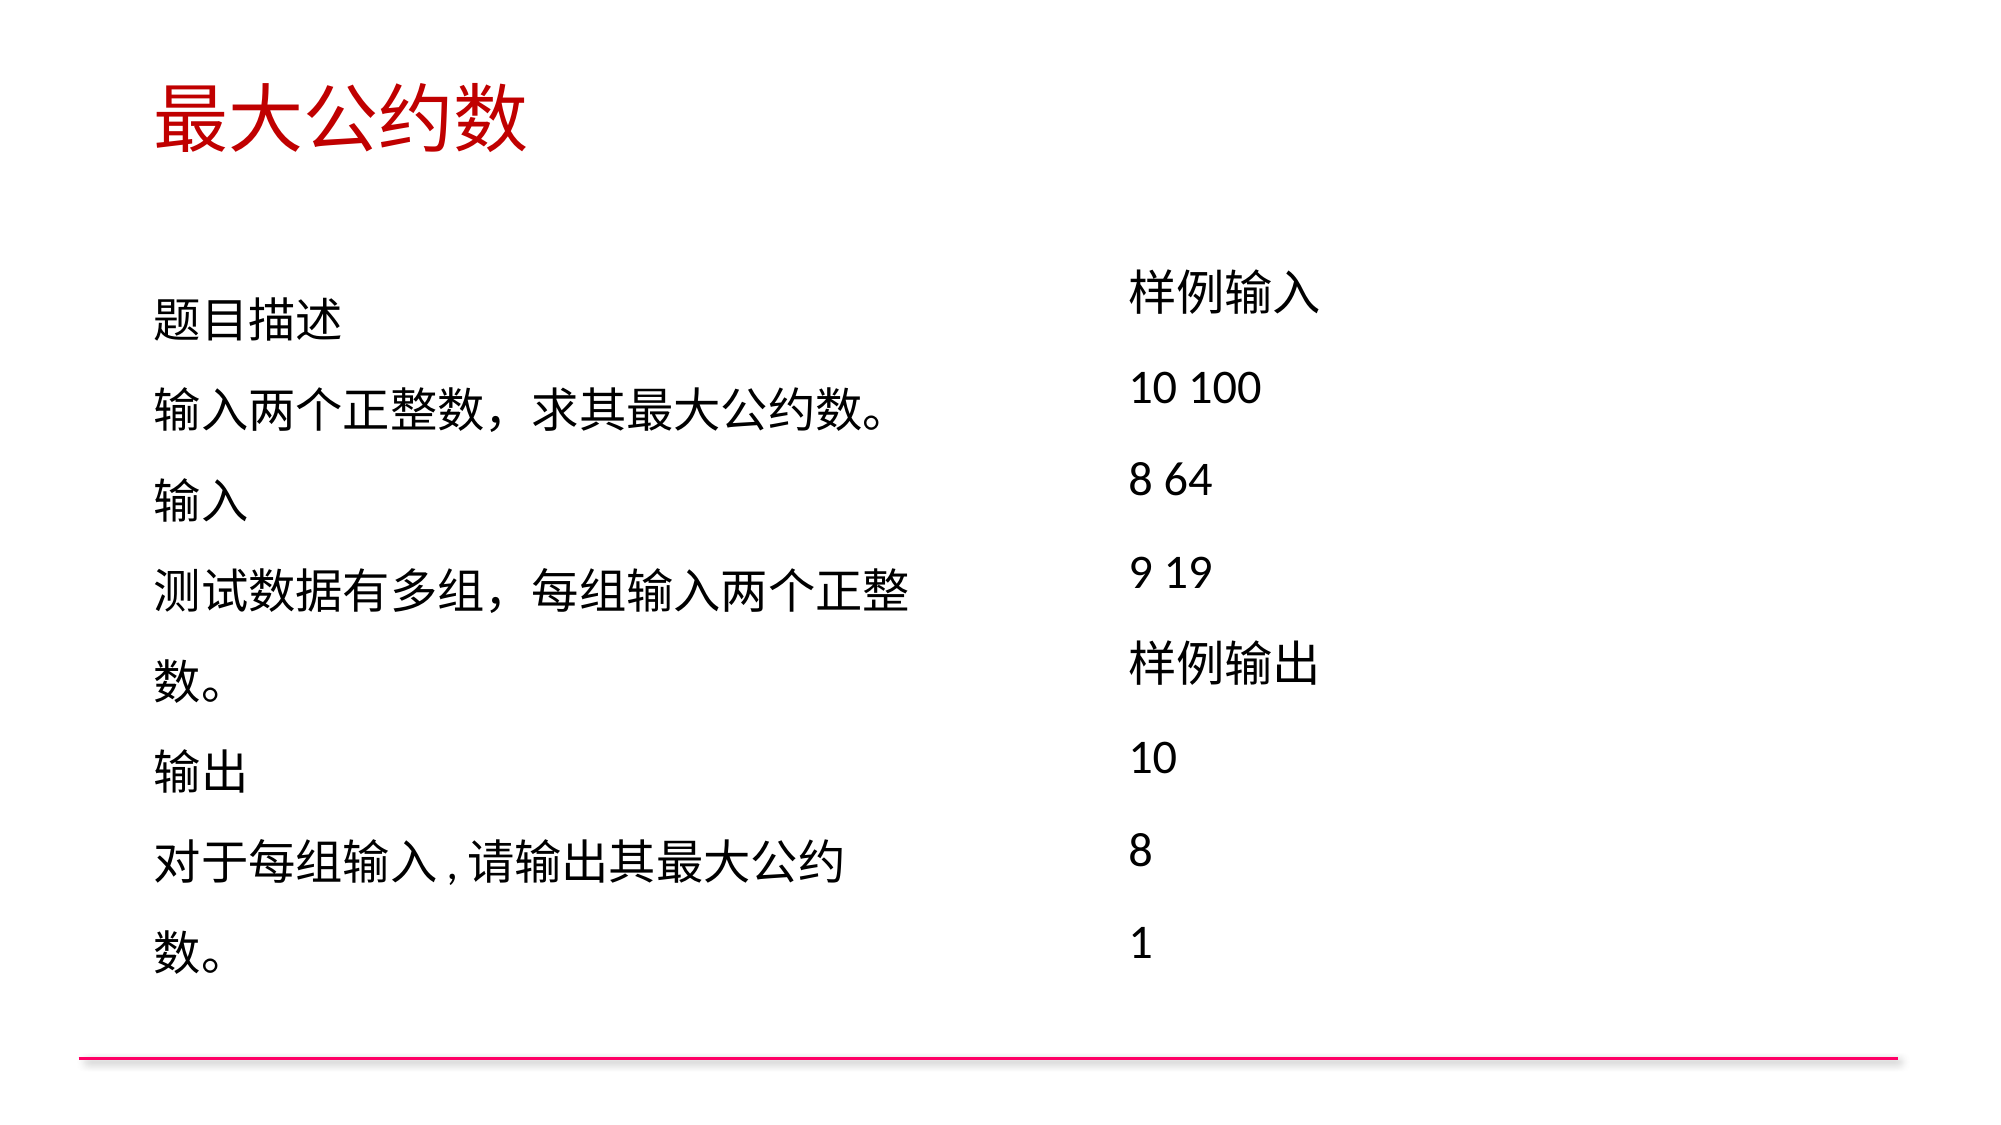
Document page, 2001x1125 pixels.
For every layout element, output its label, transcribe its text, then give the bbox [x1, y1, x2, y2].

title 最大公约数 [138, 60, 1864, 185]
list 题目描述 输入两个正整数，求其最大公约数。 输入 测试数据有多组，每组输入两个正整数。 输出 对于每组输入,请输出其最大公约数。 [138, 248, 930, 1014]
text_box 样例输入 10 100 8 64 9 19 样例输出 10 8 1 [1113, 219, 1857, 985]
